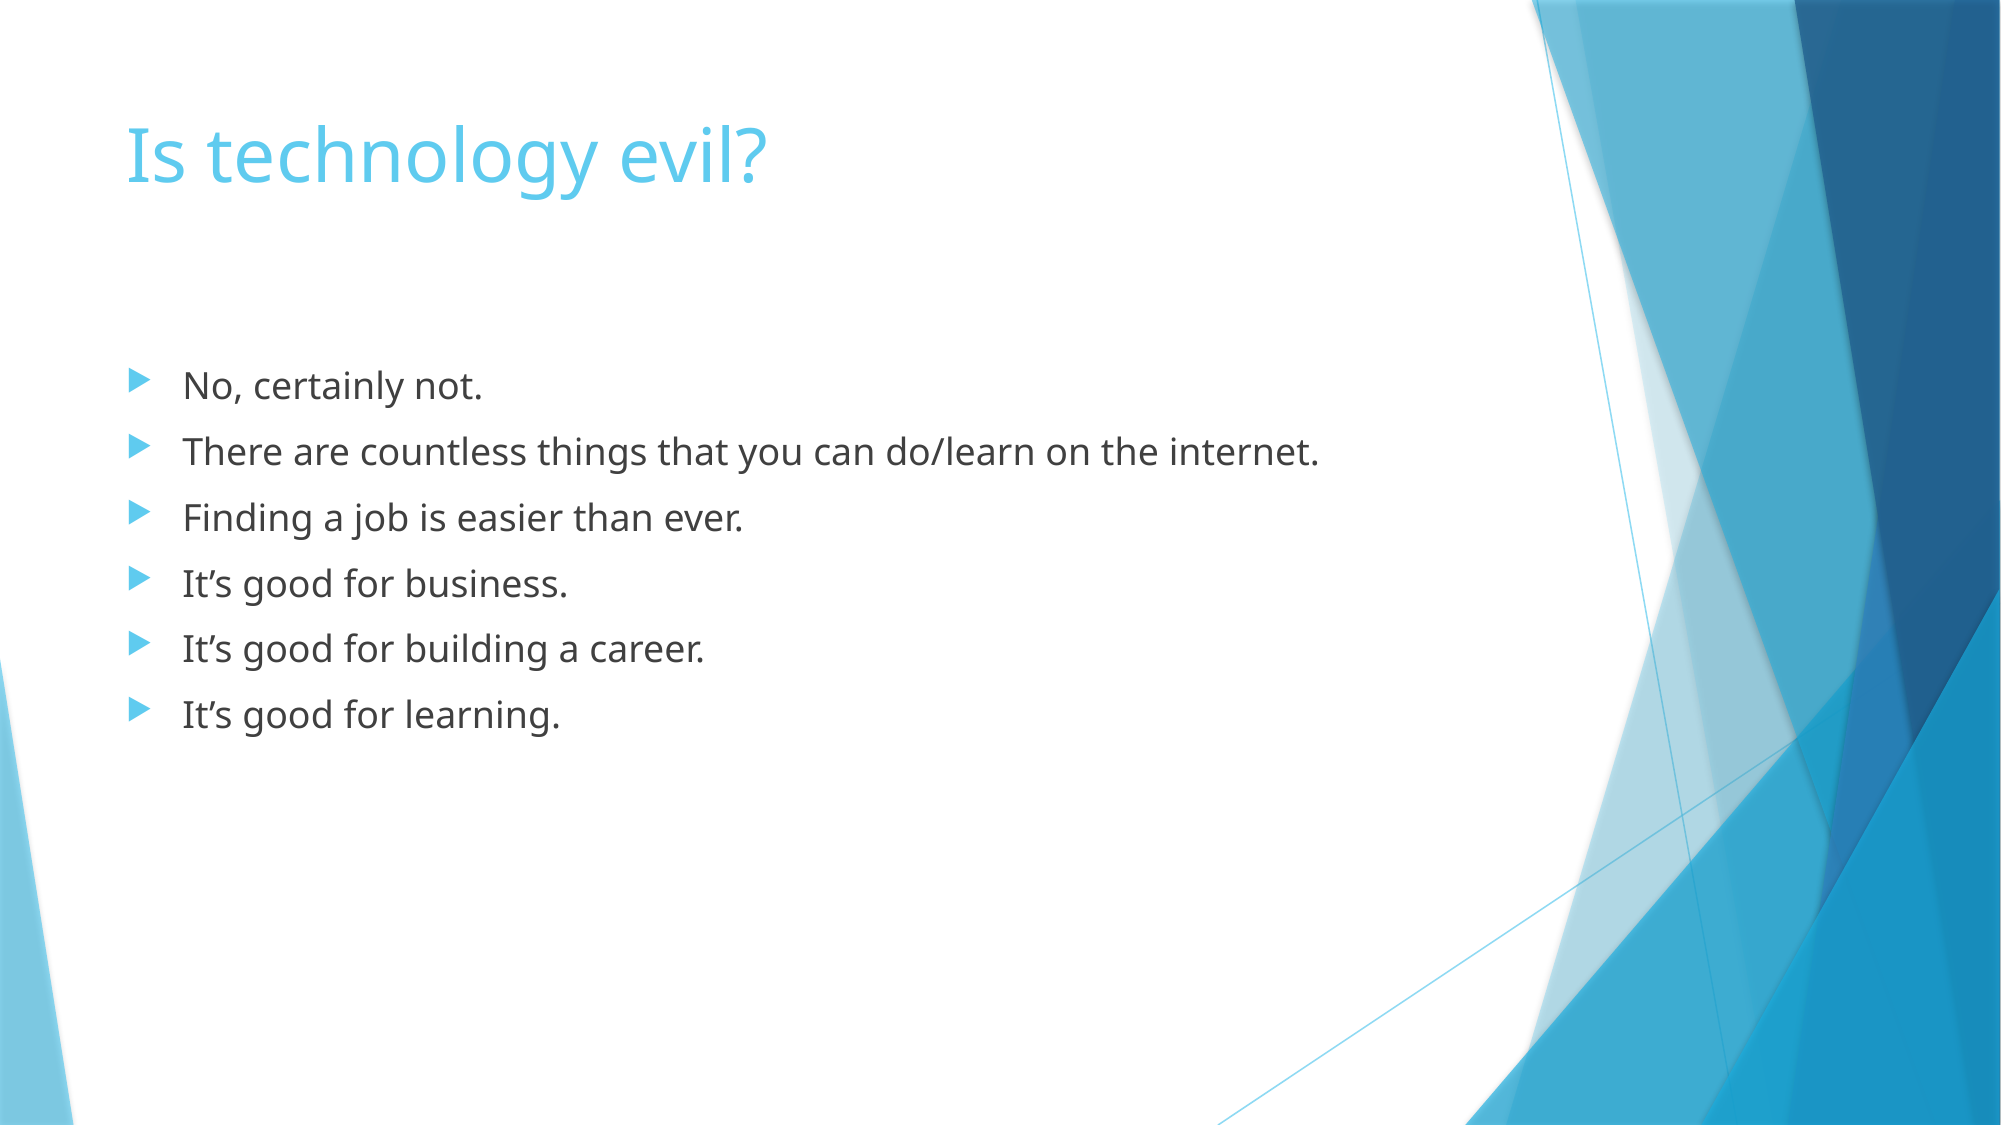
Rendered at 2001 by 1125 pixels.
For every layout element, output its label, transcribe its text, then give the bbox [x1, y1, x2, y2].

title Is technology evil? [111, 99, 1522, 317]
list No, certainly not. There are countless things that you can do/learn on the internet. Finding a job is easier than ever. It’s good for business. It’s good for building a career. It’s good for learning. [111, 354, 1522, 992]
